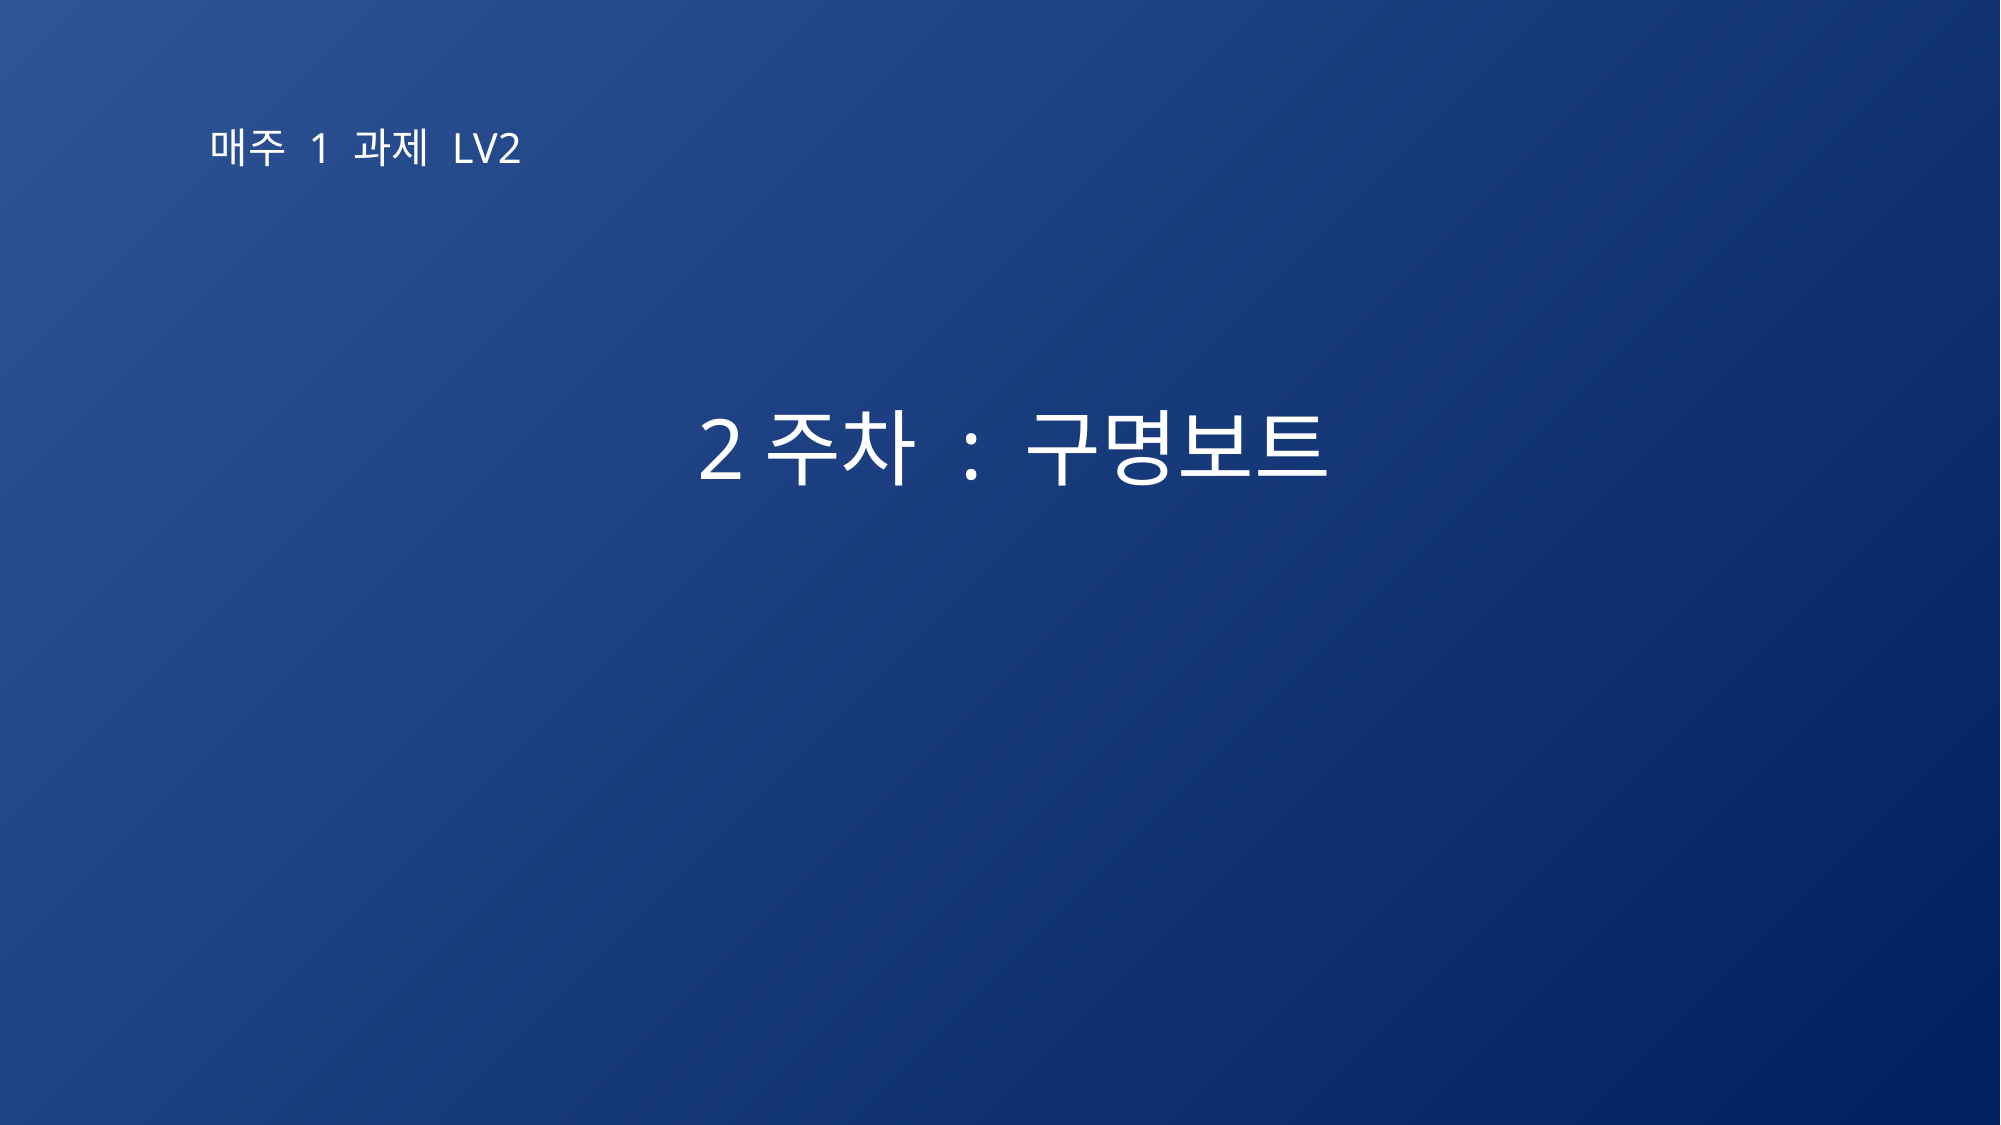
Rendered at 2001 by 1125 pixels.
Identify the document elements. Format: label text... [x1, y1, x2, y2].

subtitle 2주차 : 구명보트 [264, 400, 1764, 672]
title 매주 1 과제 LV2 [20, 73, 712, 276]
